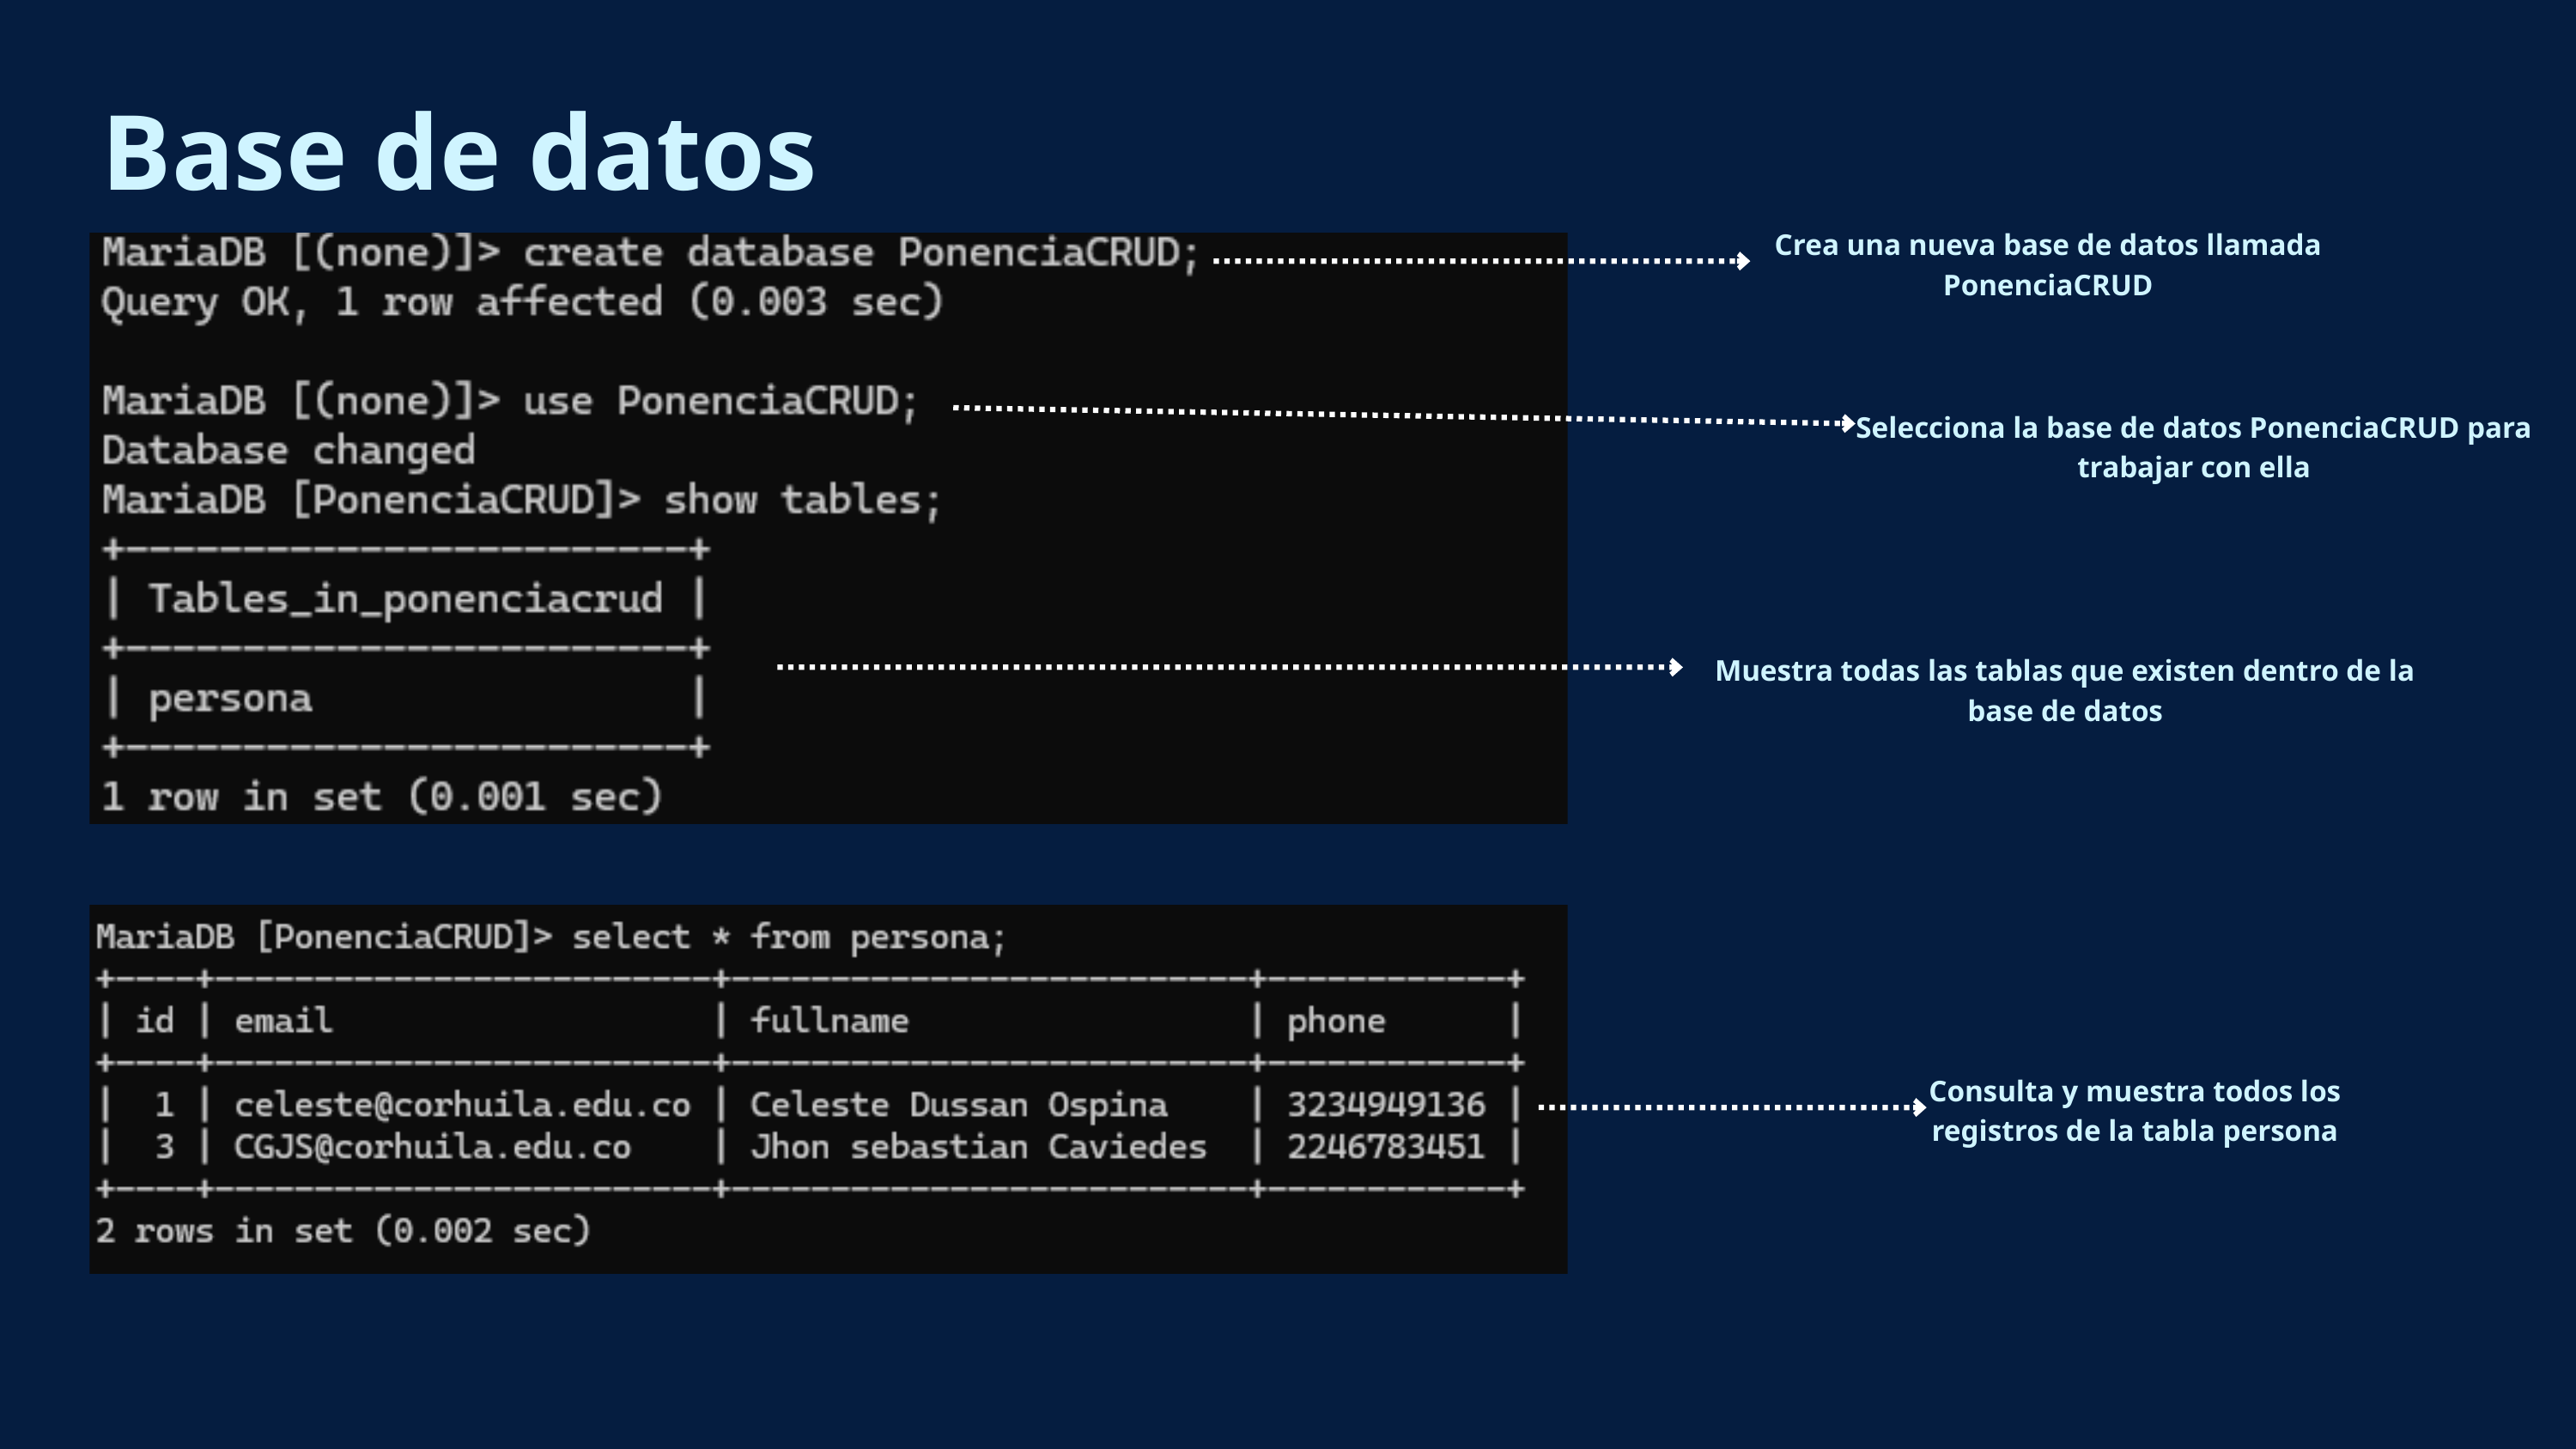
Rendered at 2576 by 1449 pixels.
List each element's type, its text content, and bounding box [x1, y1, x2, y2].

text_box [89, 233, 1568, 824]
text_box [89, 905, 1568, 1274]
text_box Selecciona la base de datos PonenciaCRUD para trabajar con ella [1855, 403, 2534, 484]
text_box Muestra todas las tablas que existen dentro de la base de datos [1699, 646, 2432, 727]
text_box Crea una nueva base de datos llamada PonenciaCRUD [1750, 221, 2347, 301]
text_box Base de datos [0, 65, 1656, 211]
text_box Consulta y muestra todos los registros de la tabla persona [1880, 1067, 2391, 1148]
text_box [1674, 661, 1683, 674]
